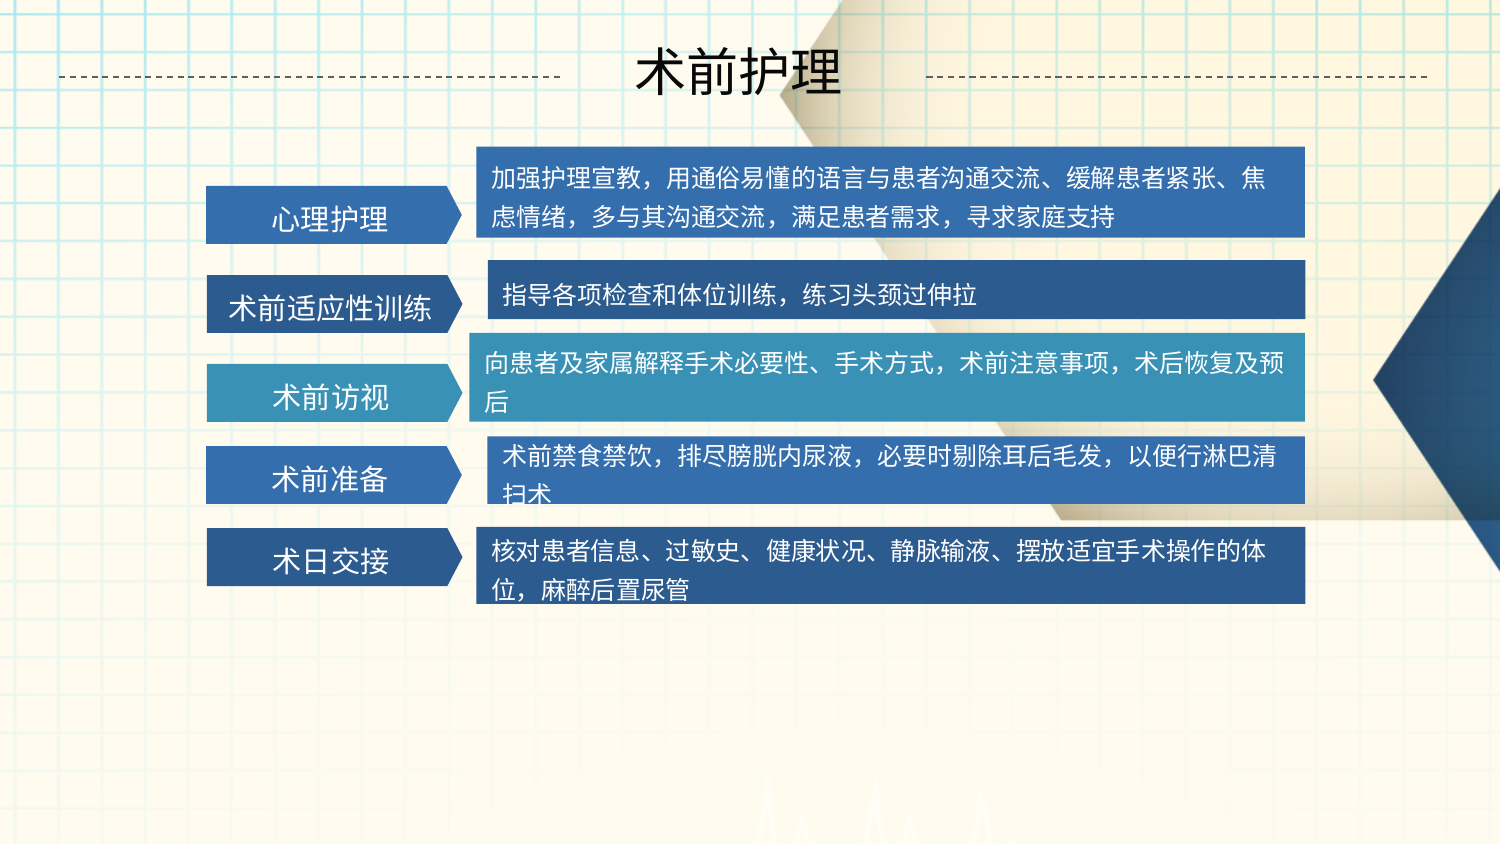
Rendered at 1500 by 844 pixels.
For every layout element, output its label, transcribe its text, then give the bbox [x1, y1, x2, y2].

text_box 向患者及家属解释手术必要性、手术方式，术前注意事项，术后恢复及预后 [469, 332, 1305, 422]
text_box 术前禁食禁饮，排尽膀胱内尿液，必要时剔除耳后毛发，以便行淋巴清扫术 [487, 436, 1305, 504]
text_box 术日交接 [206, 528, 463, 587]
text_box 指导各项检查和体位训练，练习头颈过伸拉 [487, 260, 1306, 320]
text_box 心理护理 [206, 185, 462, 244]
picture [0, 0, 1500, 844]
text_box 加强护理宣教，用通俗易懂的语言与患者沟通交流、缓解患者紧张、焦虑情绪，多与其沟通交流，满足患者需求，寻求家庭支持 [476, 146, 1305, 238]
text_box 核对患者信息、过敏史、健康状况、静脉输液、摆放适宜手术操作的体位，麻醉后置尿管 [476, 526, 1306, 604]
text_box 术前准备 [206, 446, 462, 504]
text_box 术前访视 [206, 363, 463, 422]
text_box 术前适应性训练 [206, 275, 463, 333]
text_box 术前护理 [608, 32, 868, 110]
